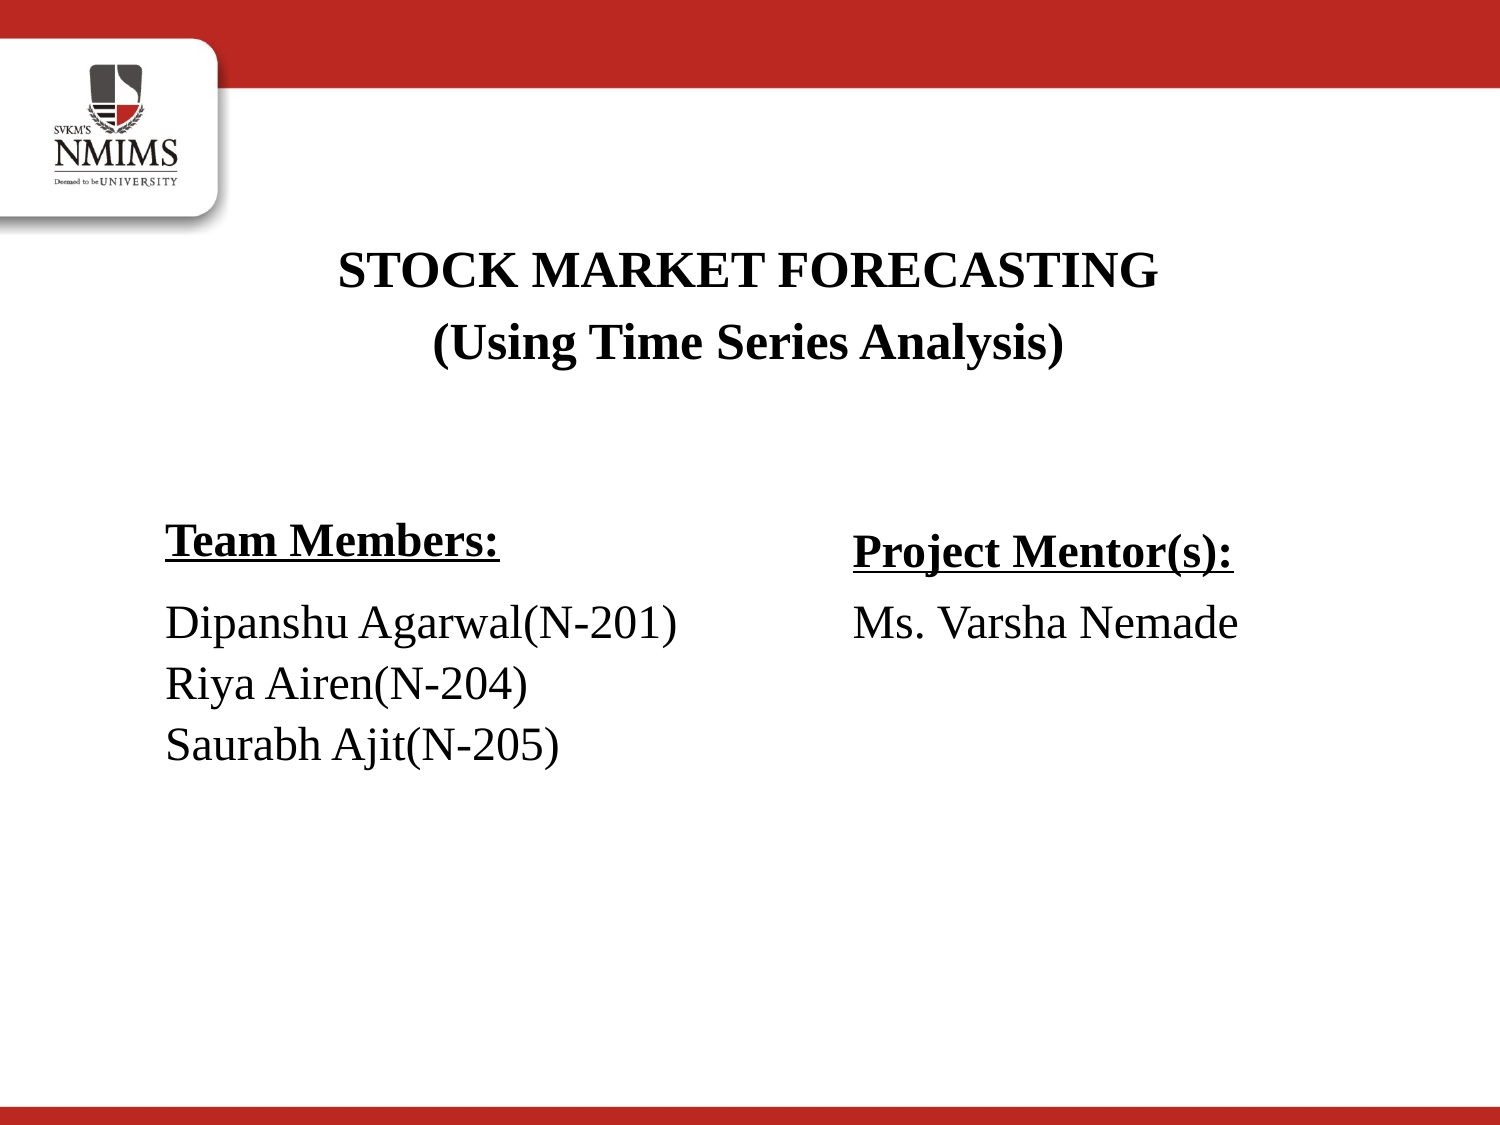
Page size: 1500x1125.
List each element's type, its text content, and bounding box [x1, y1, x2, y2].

text_box Project Mentor(s): Ms. Varsha Nemade [837, 512, 1438, 875]
title STOCK MARKET FORECASTING (Using Time Series Analysis) [71, 185, 1425, 411]
picture [0, 0, 1500, 1125]
subtitle Team Members: Dipanshu Agarwal(N-201) Riya Airen(N-204) Saurabh Ajit(N-205) [150, 512, 750, 875]
